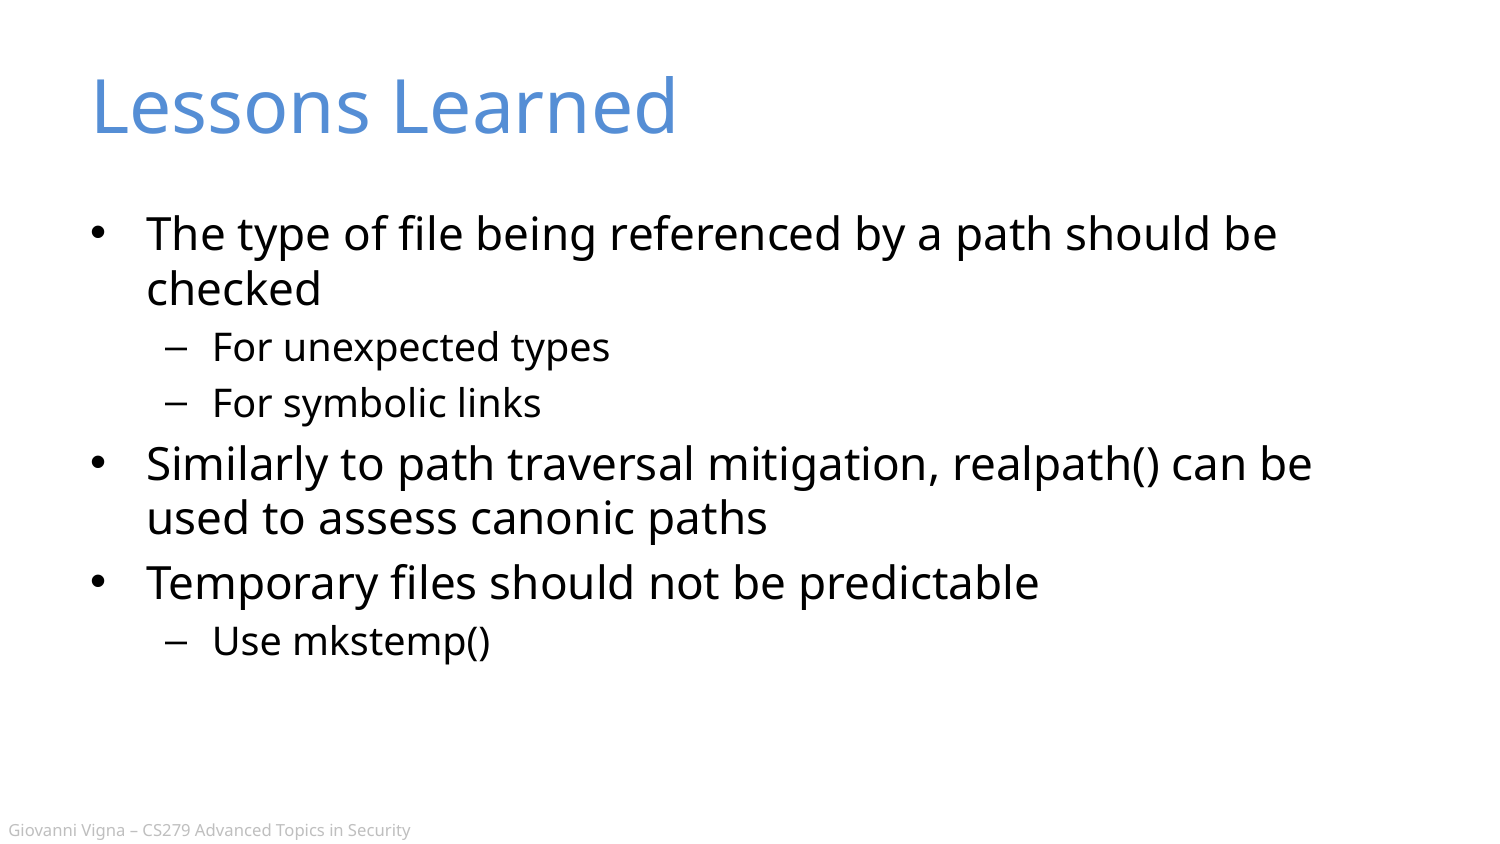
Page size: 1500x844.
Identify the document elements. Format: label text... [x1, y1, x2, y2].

title Lessons Learned [75, 33, 1425, 175]
list The type of file being referenced by a path should be checked For unexpected types For symbolic links Similarly to path traversal mitigation, realpath() can be used to assess canonic paths Temporary files should not be predictable Use mkstemp() [75, 196, 1425, 813]
